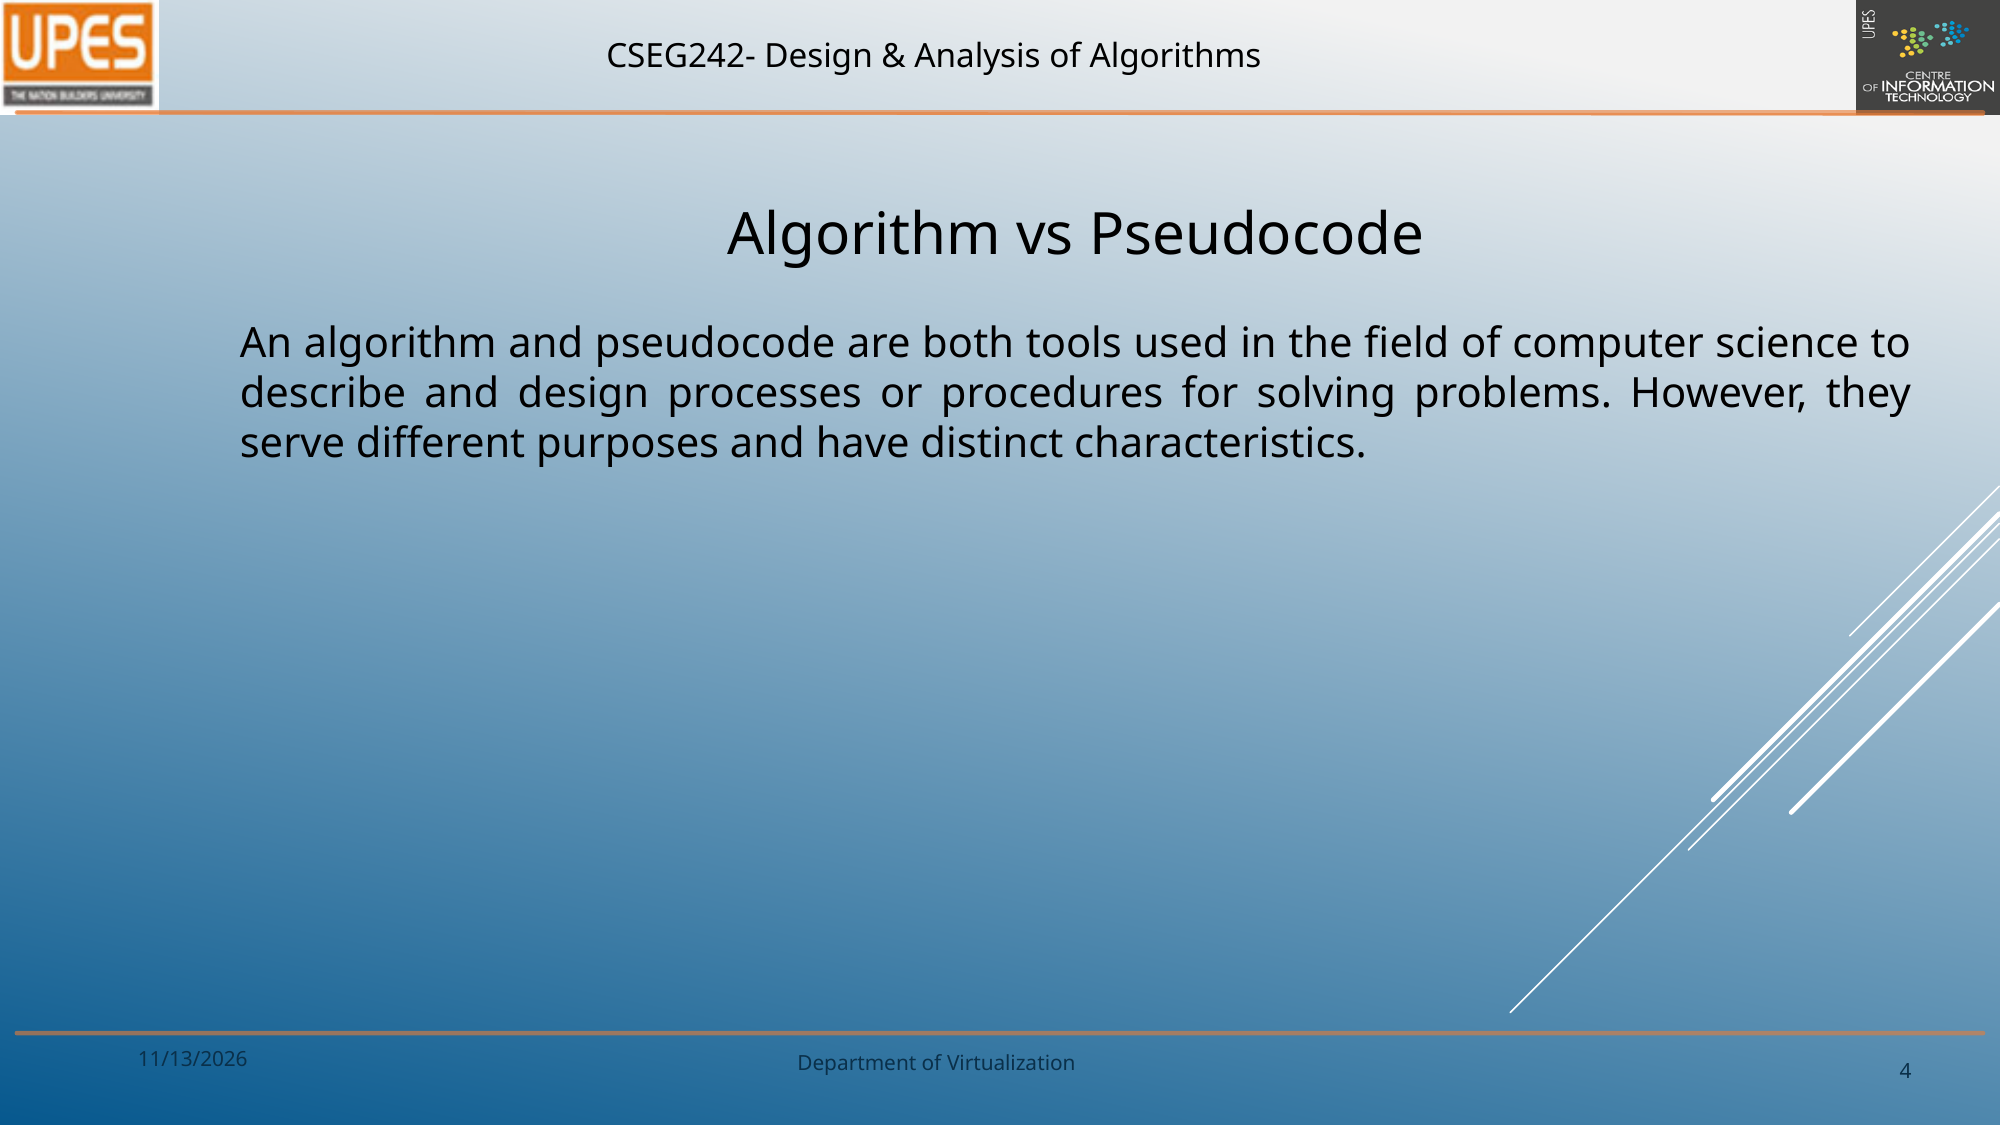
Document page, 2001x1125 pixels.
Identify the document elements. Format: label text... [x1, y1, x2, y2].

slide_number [0, 1038, 263, 1099]
text_box Algorithm vs Pseudocode An algorithm and pseudocode are both tools used in the field of computer science to describe and design processes or procedures for solving problems. However, they serve different purposes and have distinct characteristics. [225, 188, 1927, 524]
footer Department of Virtualization [317, 1041, 1555, 1102]
picture [1856, 0, 2000, 115]
slide_number 4 [1755, 1038, 1927, 1094]
picture [0, 0, 159, 115]
